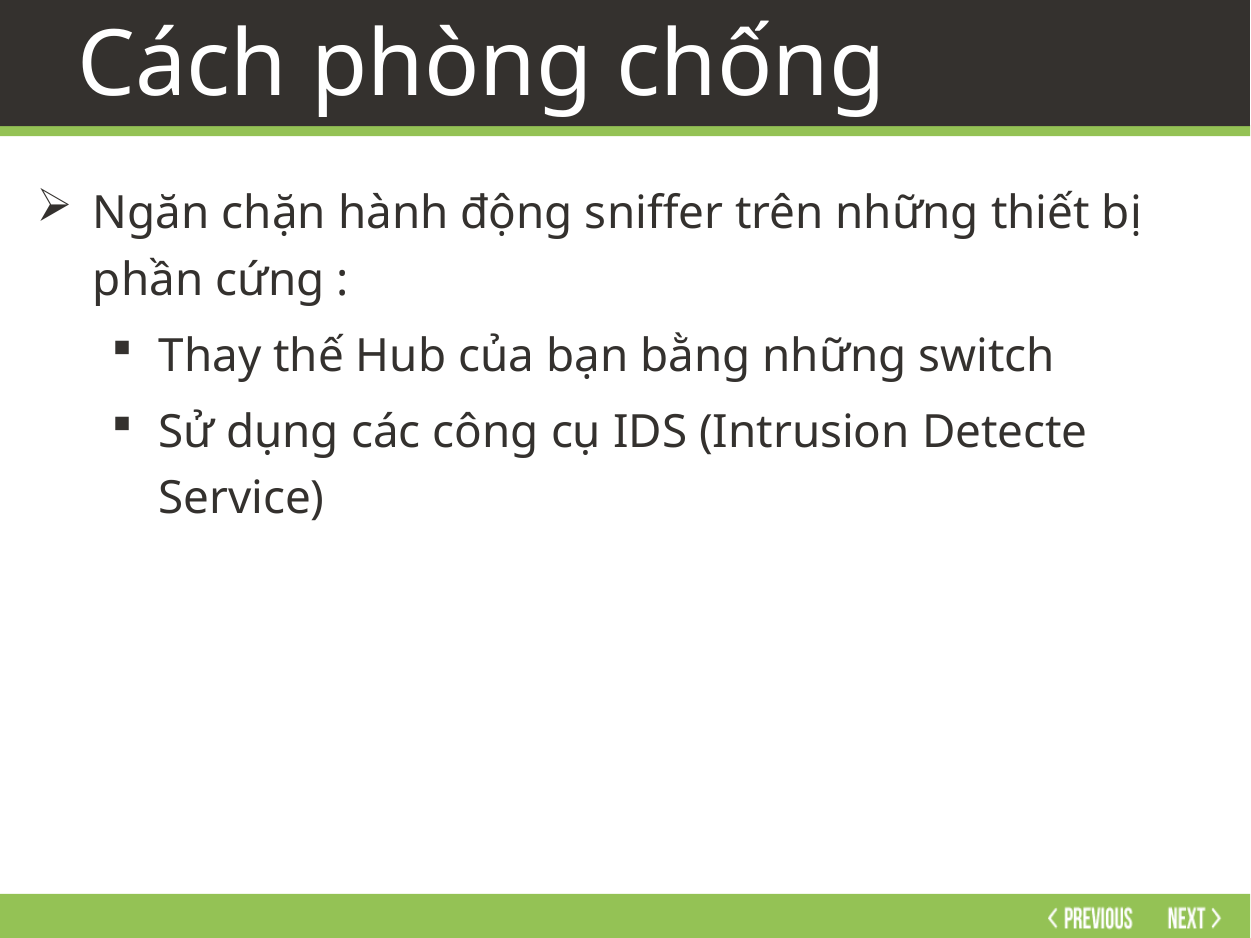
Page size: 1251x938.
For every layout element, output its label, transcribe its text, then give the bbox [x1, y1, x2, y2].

title Cách phòng chống [62, 0, 1188, 138]
list Ngăn chặn hành động sniffer trên những thiết bị phần cứng : Thay thế Hub của bạn bằng những switch Sử dụng các công cụ IDS (Intrusion Detecte Service) [21, 163, 1216, 838]
picture [1046, 903, 1138, 934]
picture [1157, 903, 1227, 934]
